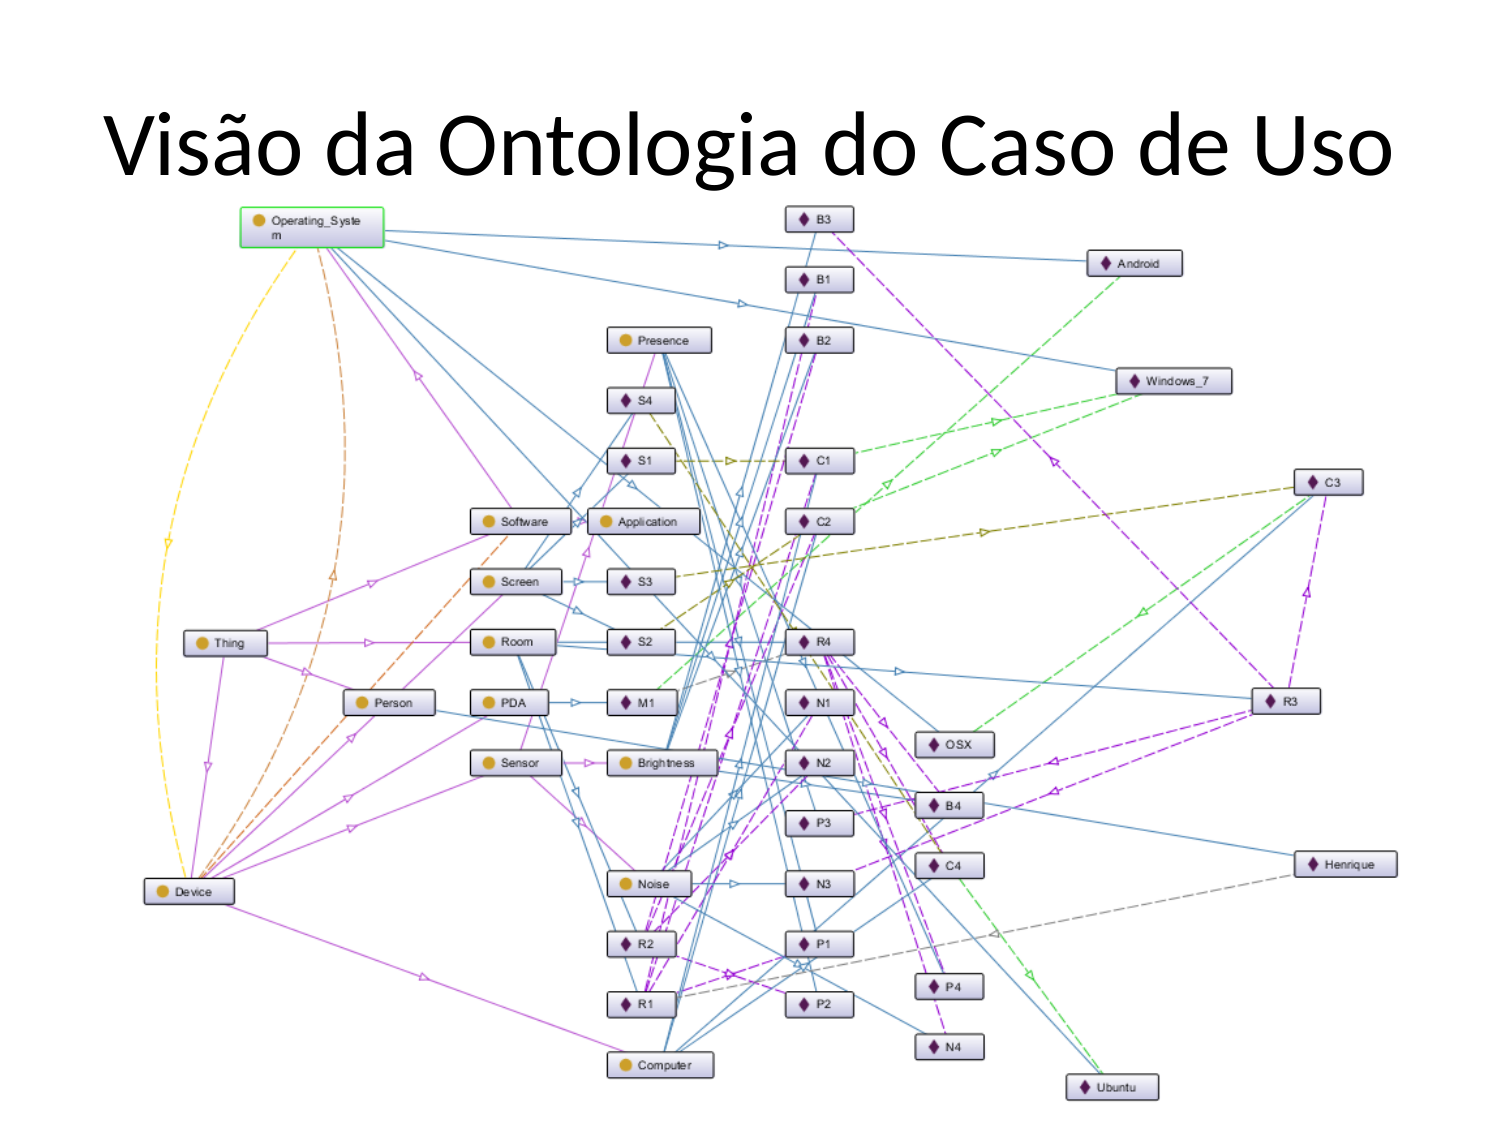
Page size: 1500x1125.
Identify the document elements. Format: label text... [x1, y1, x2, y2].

title Visão da Ontologia do Caso de Uso [75, 45, 1425, 233]
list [135, 195, 1403, 1107]
